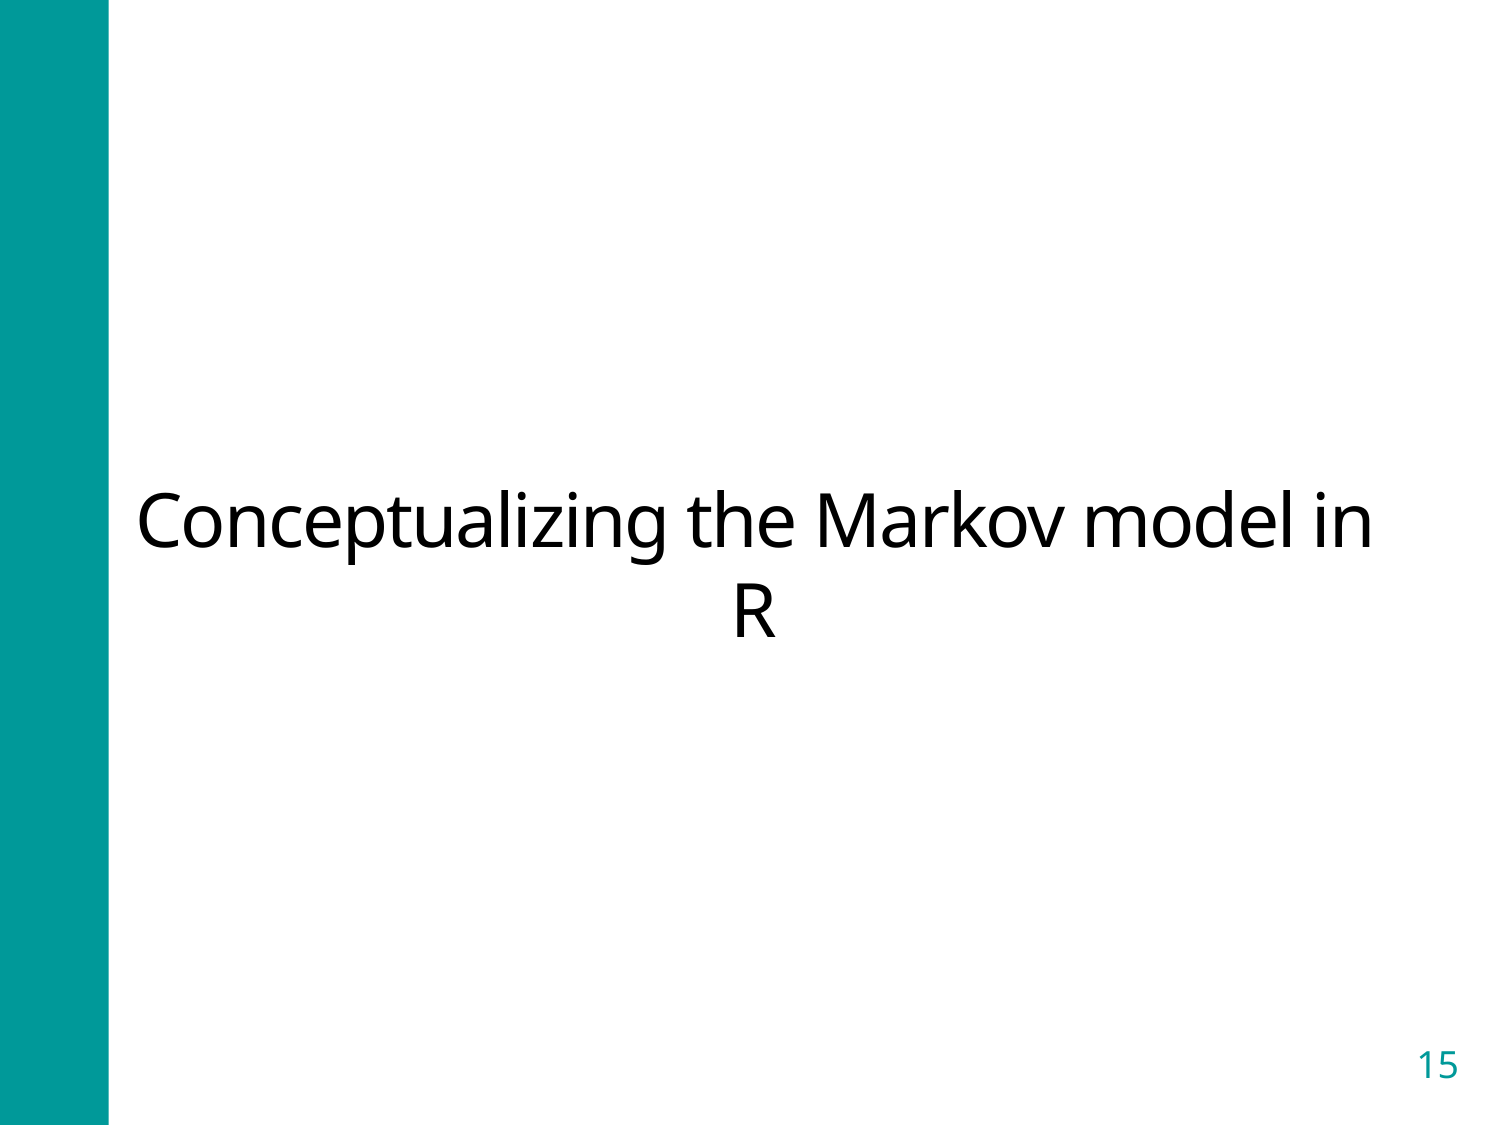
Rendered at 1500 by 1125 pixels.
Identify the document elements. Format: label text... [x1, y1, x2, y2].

title Conceptualizing the Markov model in R [110, 468, 1399, 657]
slide_number 15 [1391, 1022, 1484, 1111]
